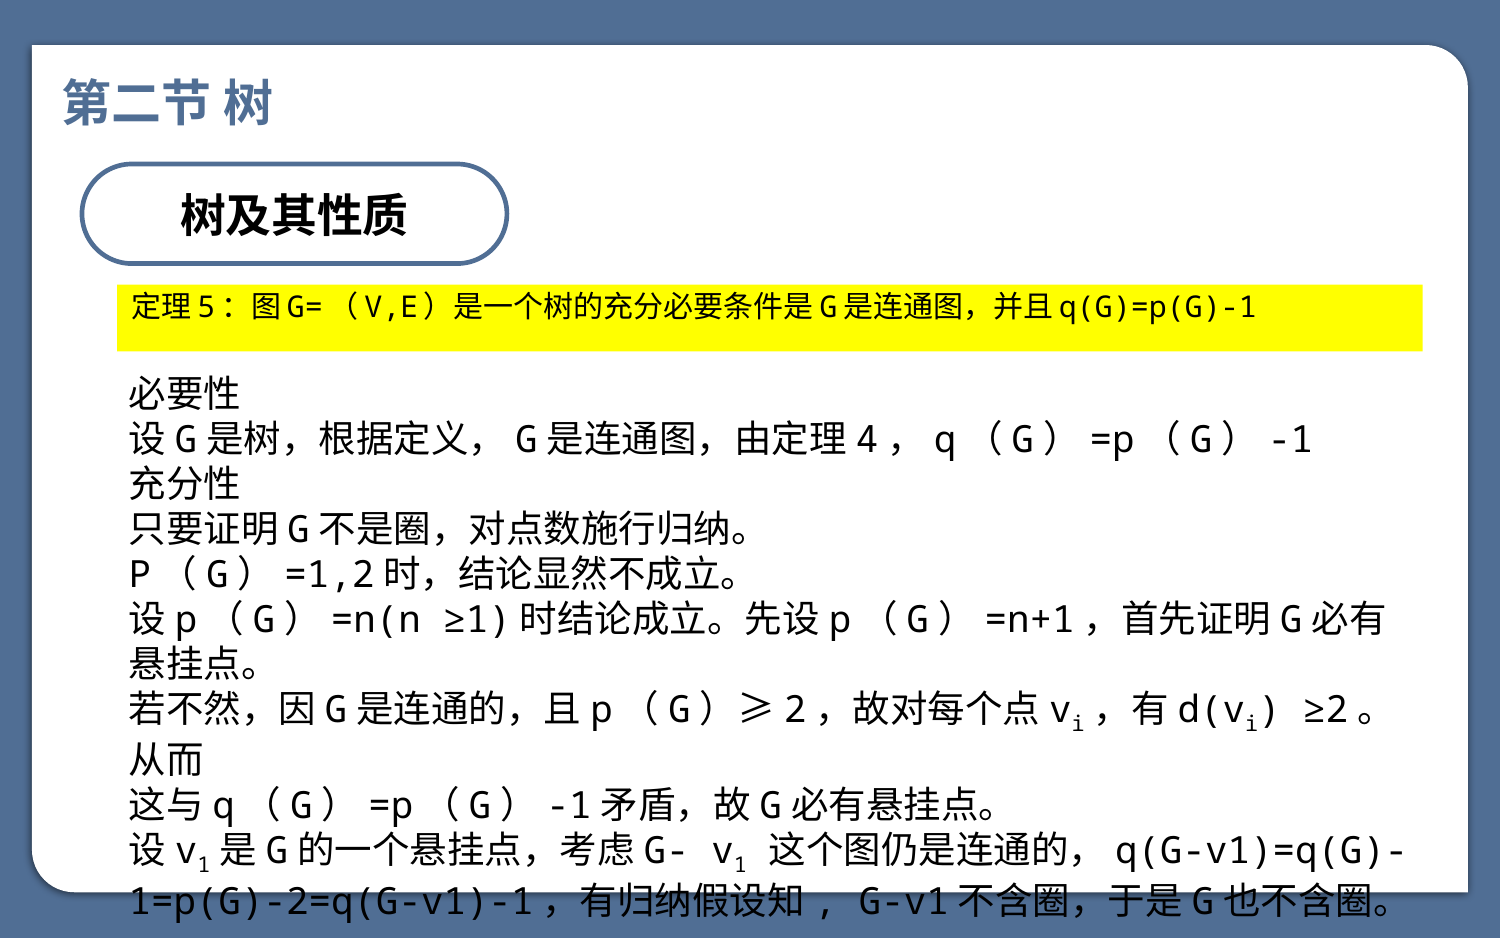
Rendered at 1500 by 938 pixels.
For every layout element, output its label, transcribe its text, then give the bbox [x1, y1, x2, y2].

text_box 树及其性质 [80, 162, 508, 265]
text_box 必要性 设G是树，根据定义，G是连通图，由定理4，q（G）=p（G）-1 充分性 只要证明G不是圈，对点数施行归纳。 P（G）=1,2时，结论显然不成立。 设p（G）=n(n ≥1)时结论成立。先设p（G）=n+1，首先证明G必有悬挂点。 若不然，因G是连通的，且p（G）≥2，故对每个点vi，有d(vi) ≥2。从而 这与q（G）=p（G）-1矛盾，故G必有悬挂点。 设v1是G的一个悬挂点，考虑G- v1 这个图仍是连通的，q(G-v1)=q(G)-1=p(G)-2=q(G-v1)-1，有归纳假设知, G-v1不含圈，于是G也不含圈。 [113, 362, 1427, 930]
text_box 第二节 树 [47, 64, 684, 139]
text_box 定理5：图G=（V,E）是一个树的充分必要条件是G是连通图，并且q(G)=p(G)-1 [117, 284, 1423, 352]
